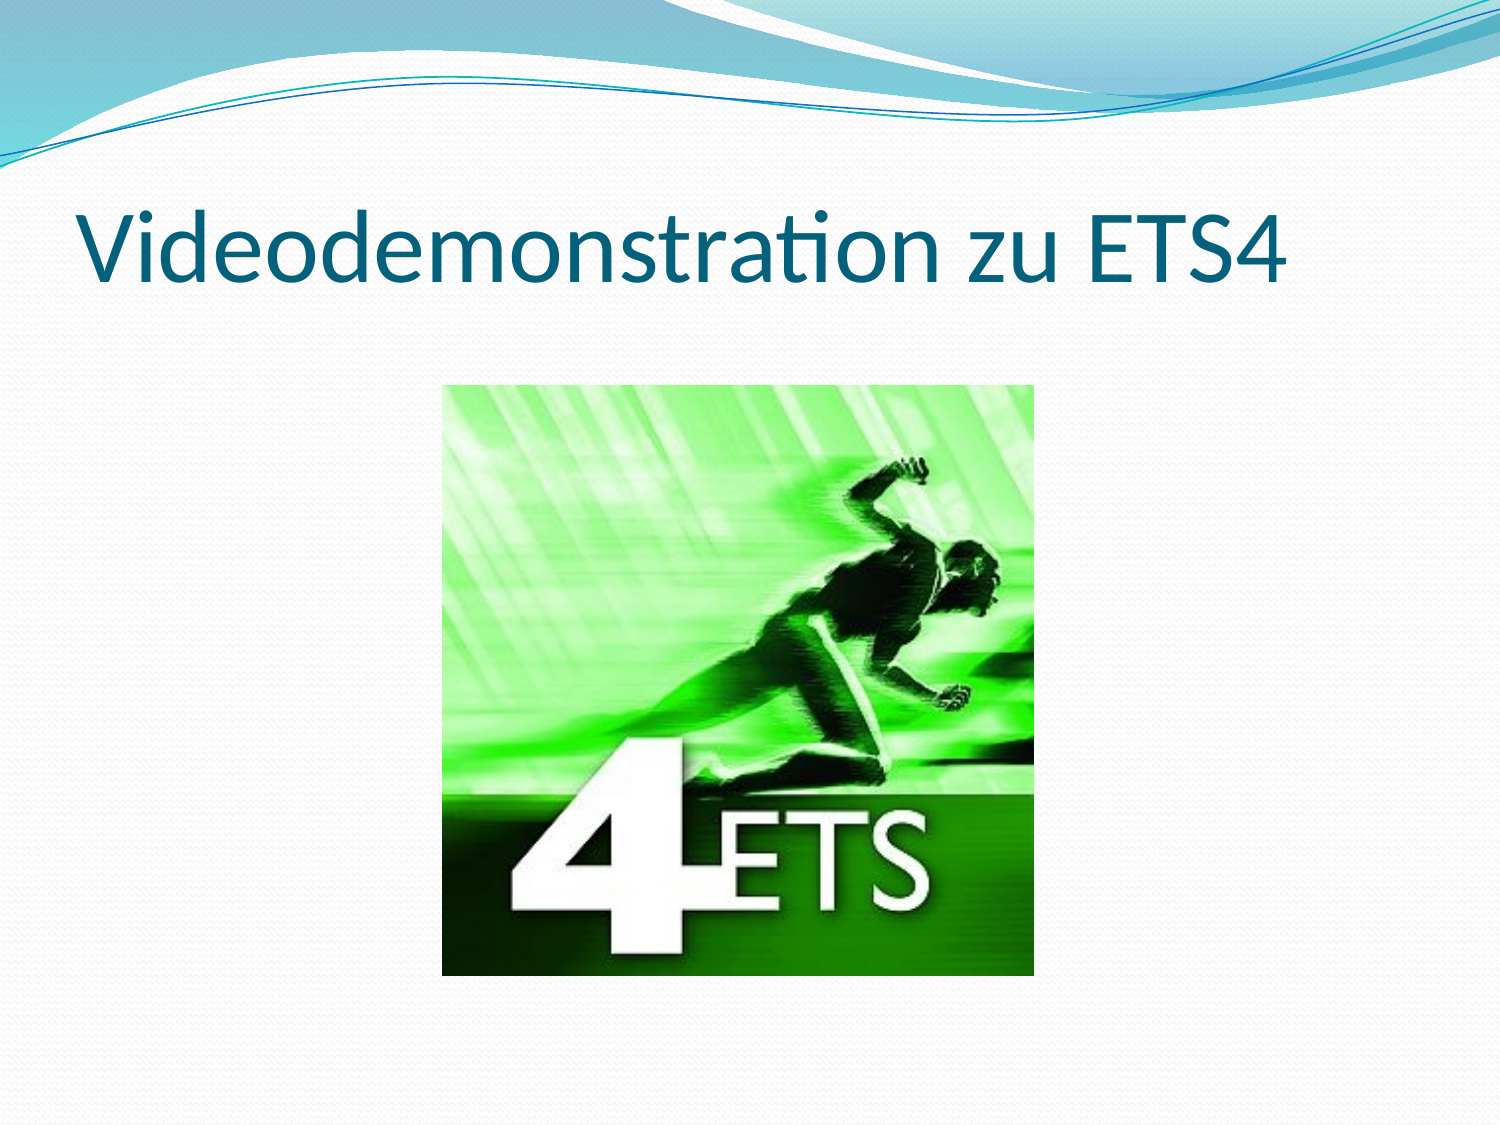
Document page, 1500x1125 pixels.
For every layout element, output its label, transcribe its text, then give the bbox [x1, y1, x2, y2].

picture [442, 385, 1034, 977]
title Videodemonstration zu ETS4 [75, 115, 1425, 303]
